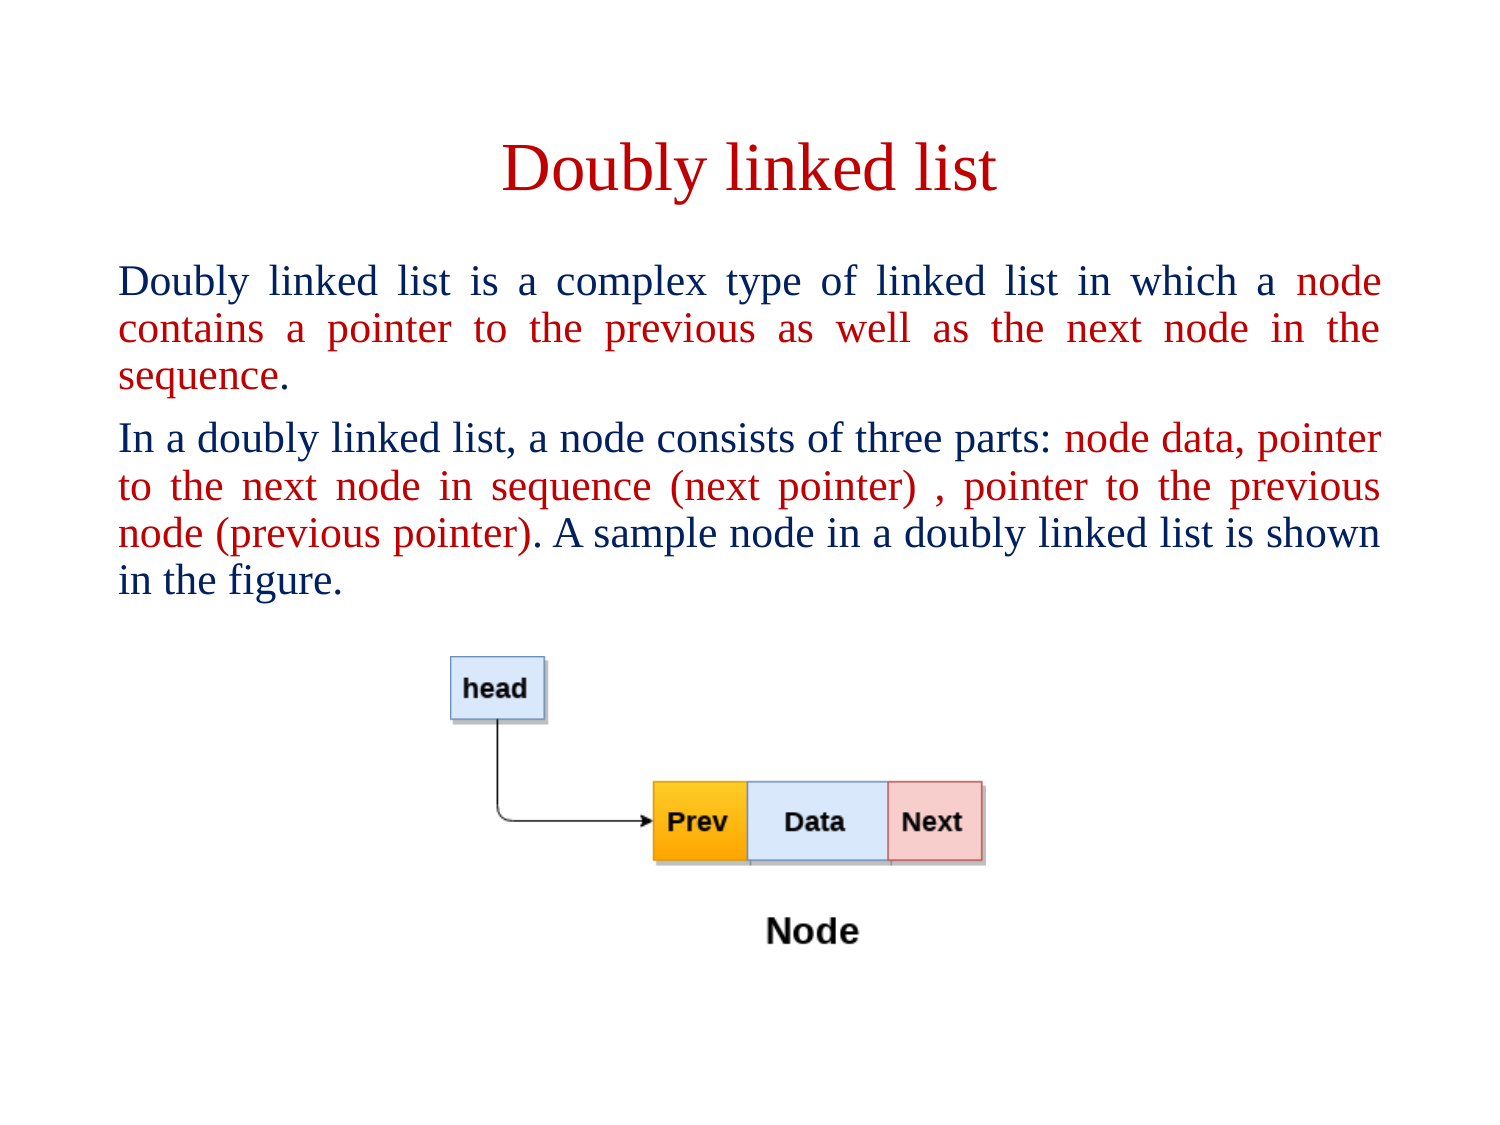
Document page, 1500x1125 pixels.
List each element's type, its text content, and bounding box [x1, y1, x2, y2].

picture [449, 655, 987, 953]
title Doubly linked list [103, 59, 1397, 249]
list Doubly linked list is a complex type of linked list in which a node contains a pointer to the previous as well as the next node in the sequence. In a doubly linked list, a node consists of three parts: node data, pointer to the next node in sequence (next pointer) , pointer to the previous node (previous pointer). A sample node in a doubly linked list is shown in the figure. [103, 249, 1397, 1014]
